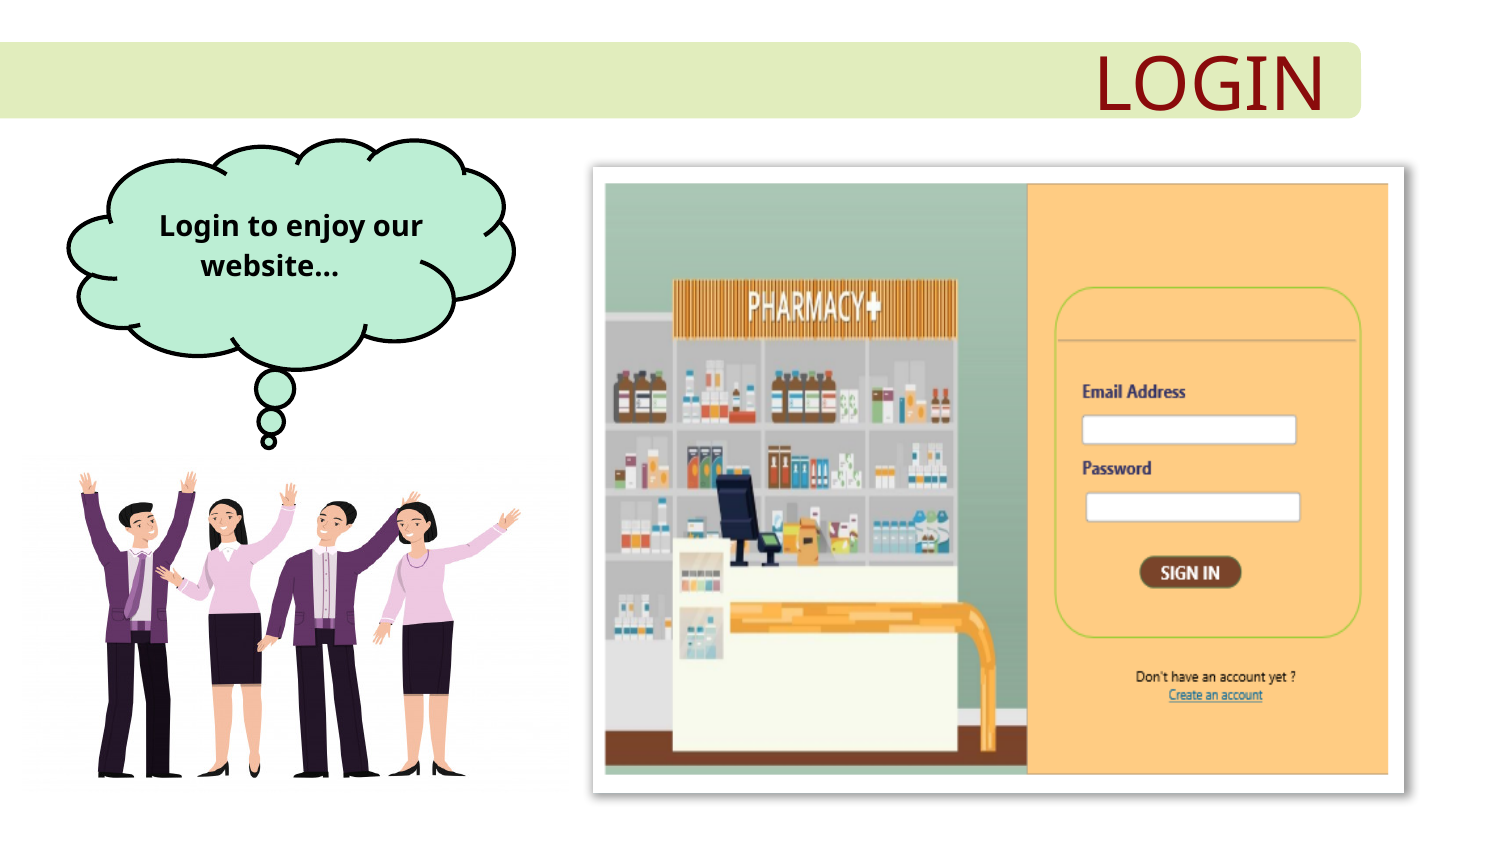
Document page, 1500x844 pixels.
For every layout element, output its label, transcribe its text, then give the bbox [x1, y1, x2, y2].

text_box [66, 193, 444, 451]
text_box [114, 138, 516, 292]
title LOGIN [235, 42, 1343, 119]
list Login to enjoy our website… [110, 186, 488, 326]
picture [592, 166, 1404, 794]
picture [22, 454, 570, 794]
